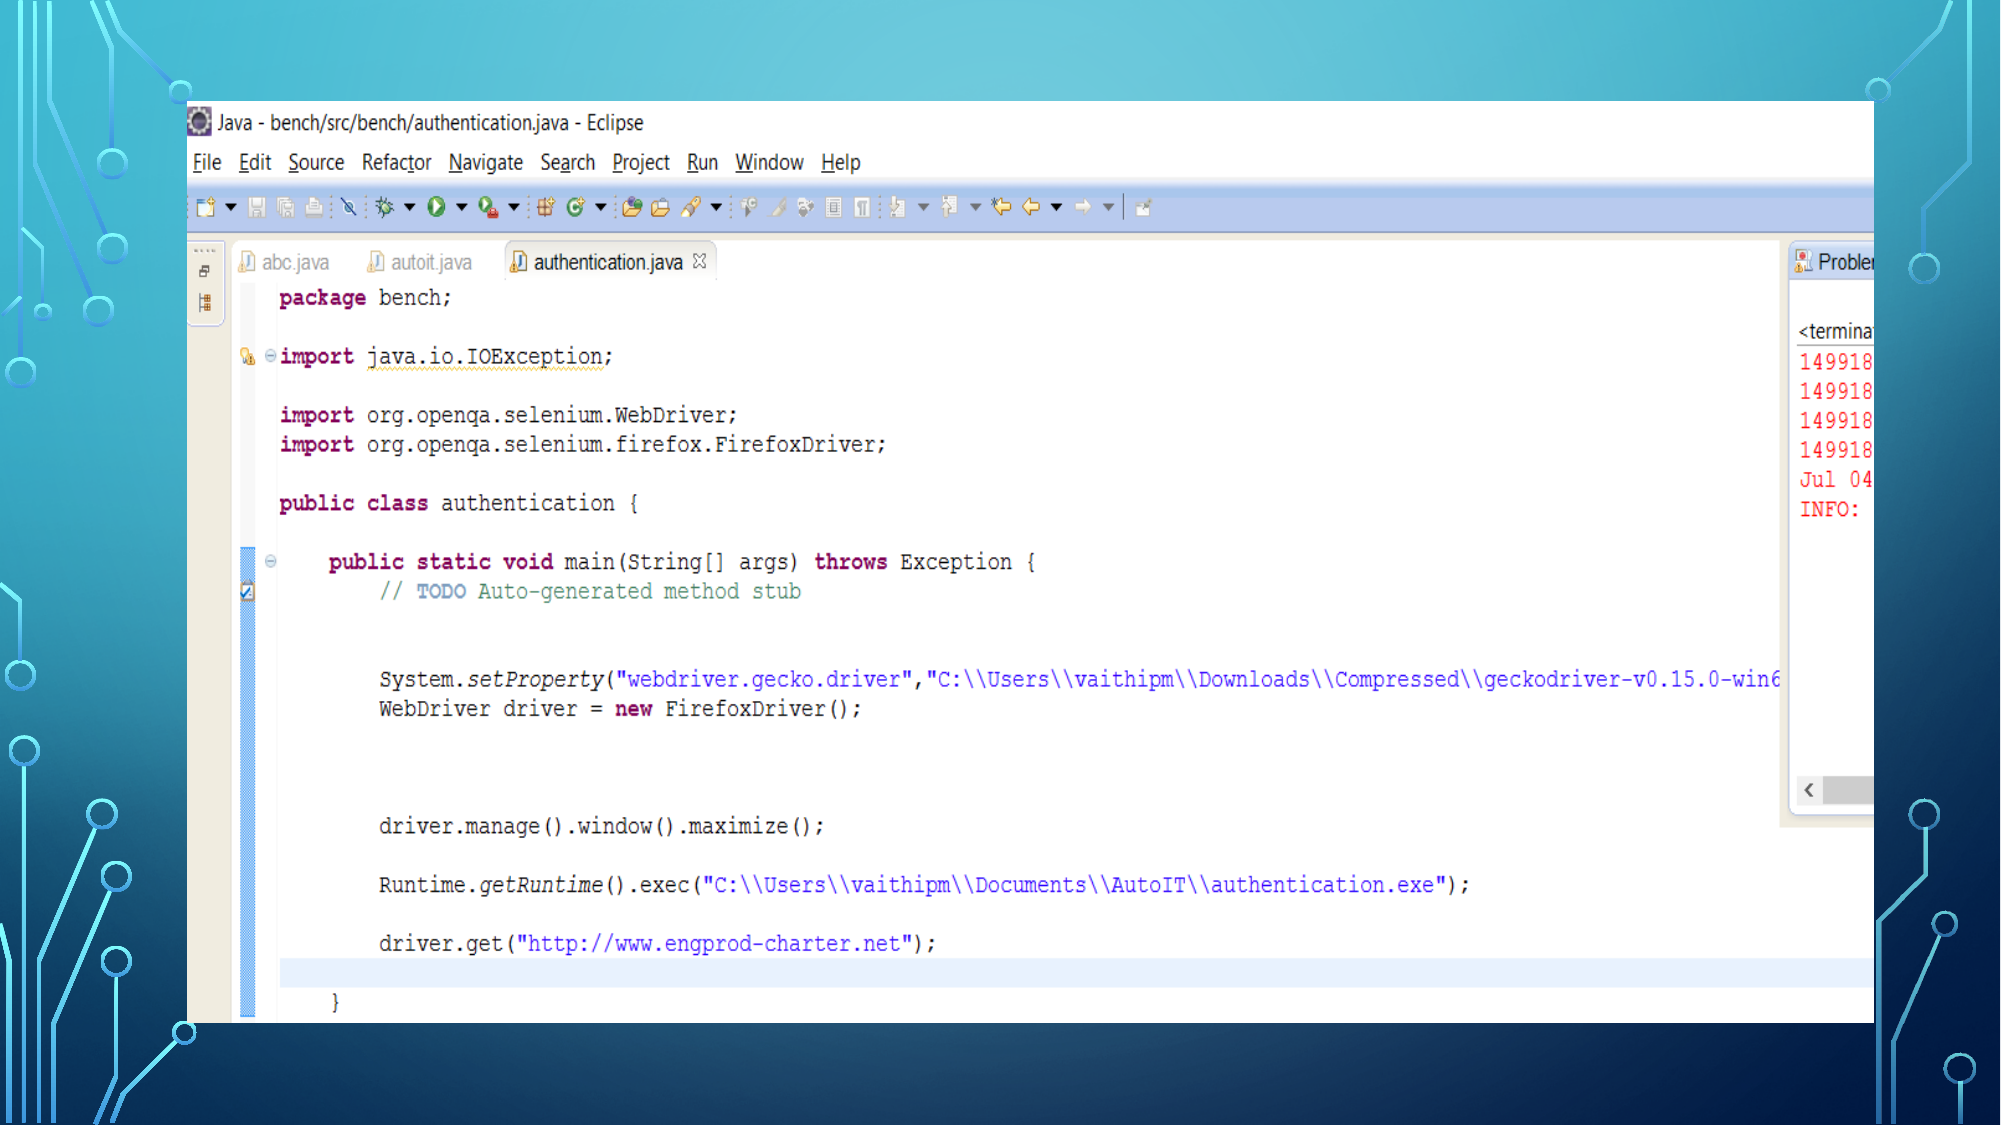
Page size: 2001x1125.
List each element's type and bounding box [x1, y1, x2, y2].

list [186, 101, 1875, 1023]
